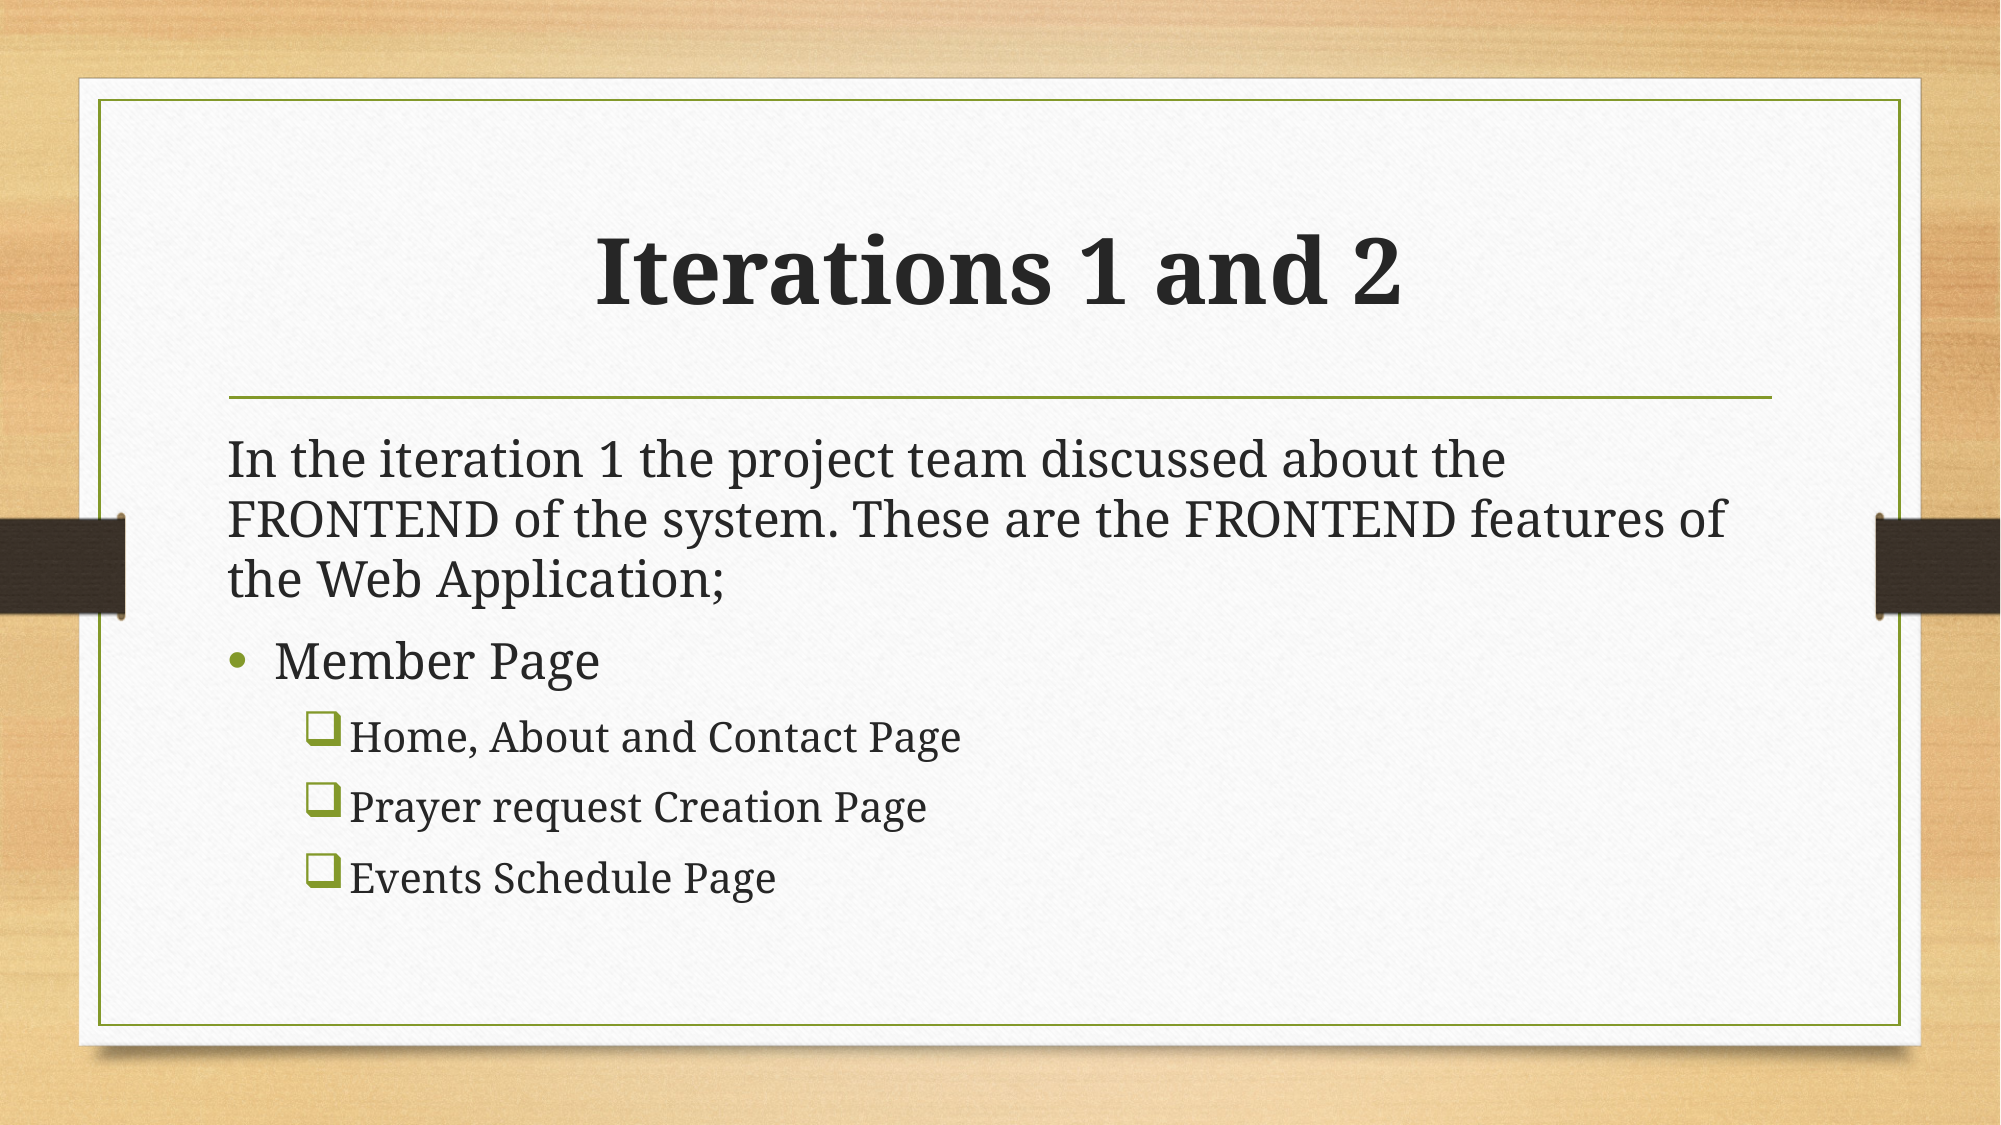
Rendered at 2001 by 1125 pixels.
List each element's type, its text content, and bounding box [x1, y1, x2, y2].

title Iterations 1 and 2 [212, 161, 1788, 375]
list In the iteration 1 the project team discussed about the FRONTEND of the system. These are the FRONTEND features of the Web Application; Member Page Home, About and Contact Page Prayer request Creation Page Events Schedule Page [212, 419, 1788, 964]
picture [0, 0, 2001, 1125]
